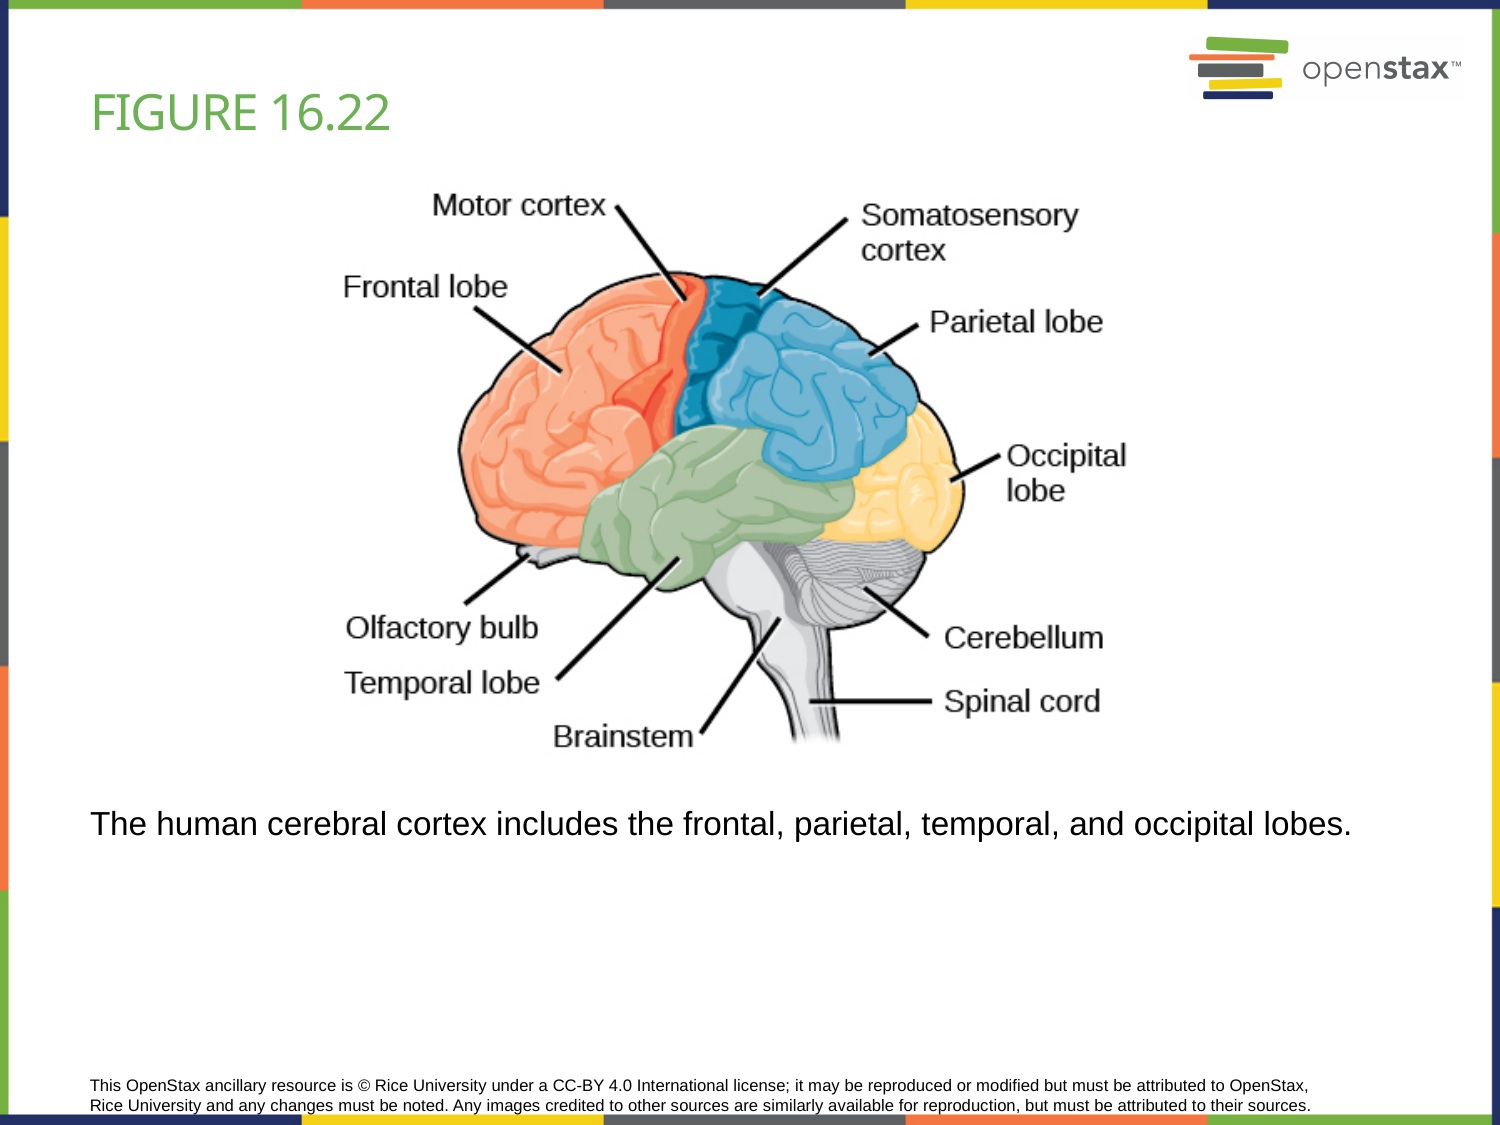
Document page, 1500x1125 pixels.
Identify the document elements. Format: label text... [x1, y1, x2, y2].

title Figure 16.22 [75, 39, 1398, 148]
text_box This OpenStax ancillary resource is © Rice University under a CC-BY 4.0 International license; it may be reproduced or modified but must be attributed to OpenStax, Rice University and any changes must be noted. Any images credited to other sources are similarly available for reproduction, but must be attributed to their sources. [75, 1067, 1336, 1114]
list The human cerebral cortex includes the frontal, parietal, temporal, and occipital lobes. [75, 794, 1398, 986]
picture [0, 0, 1500, 1125]
